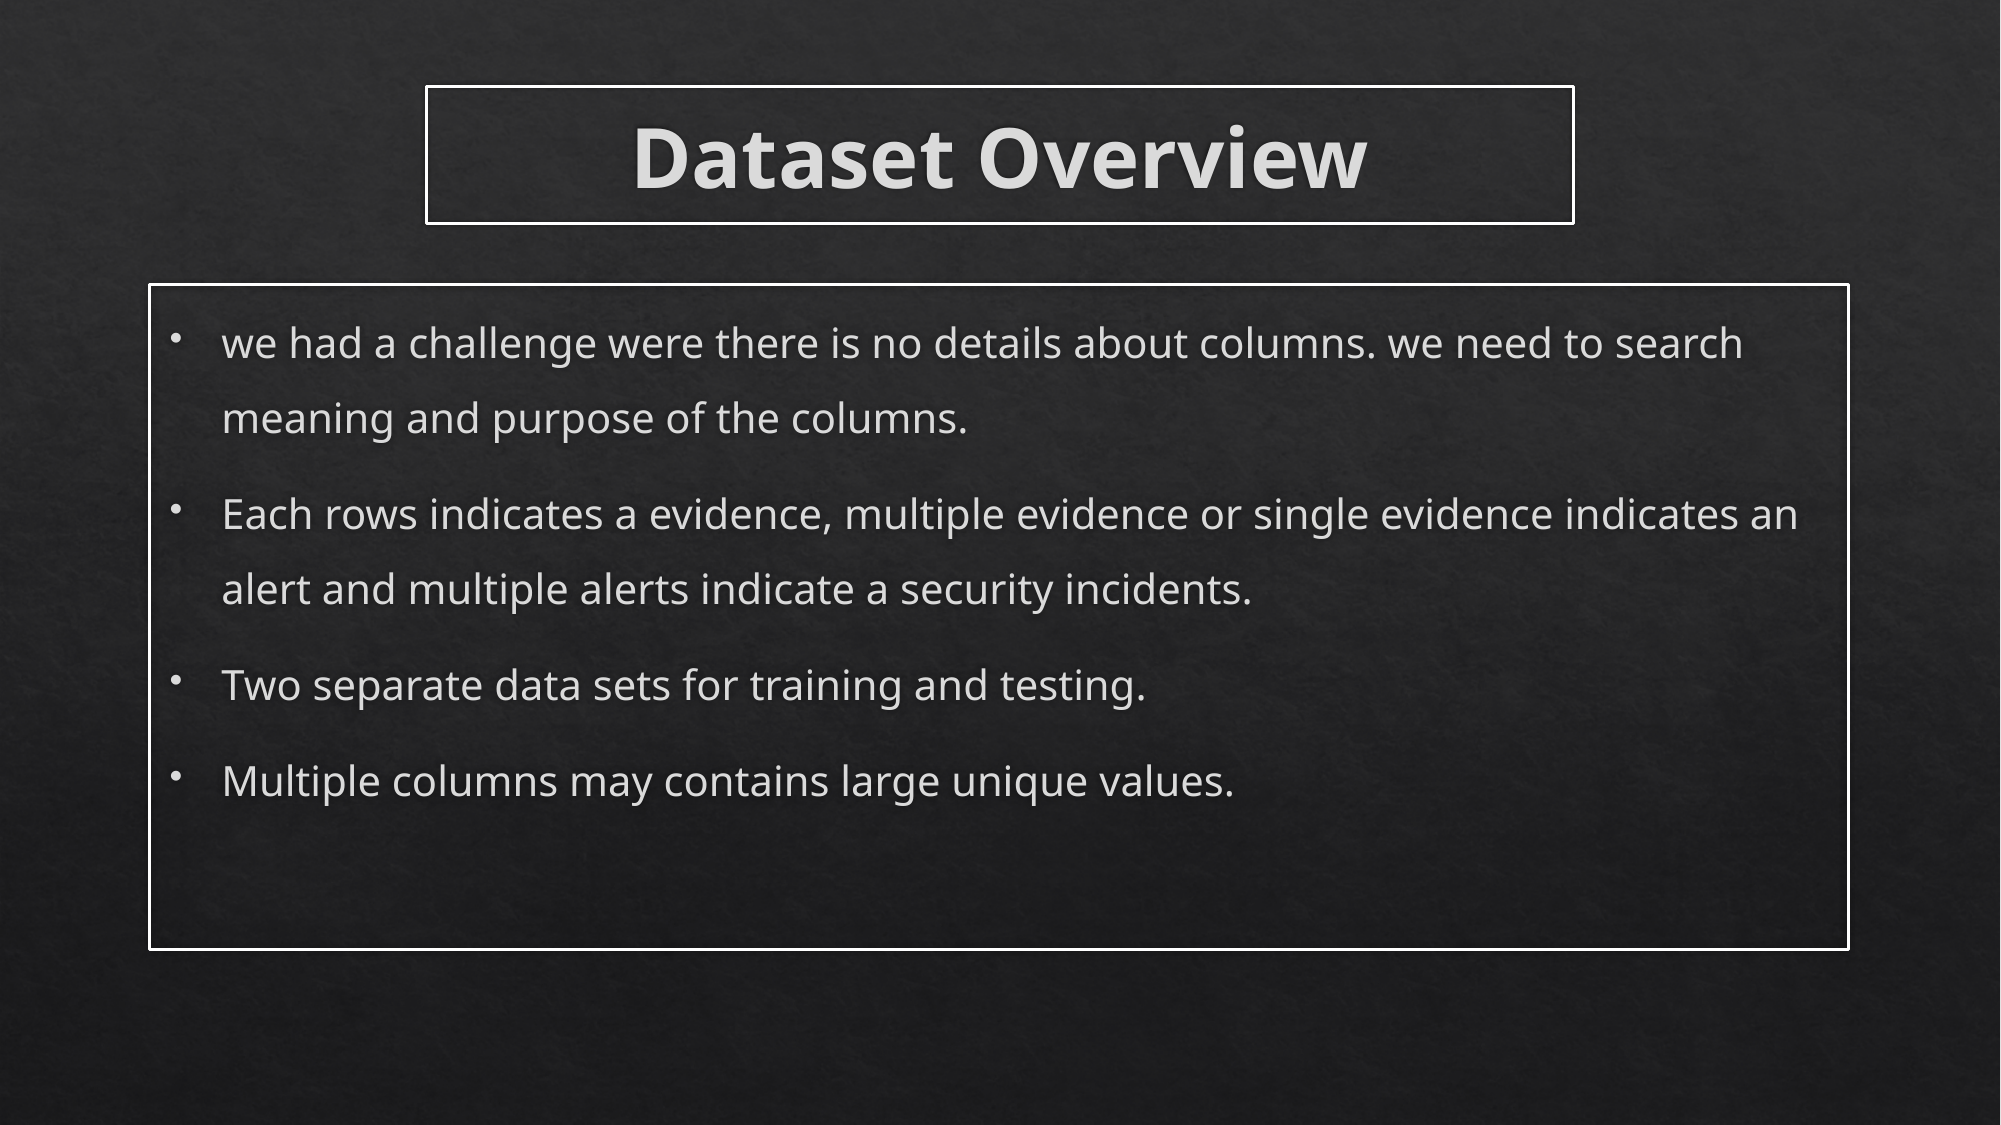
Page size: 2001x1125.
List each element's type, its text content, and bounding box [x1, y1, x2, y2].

list we had a challenge were there is no details about columns. we need to search meaning and purpose of the columns. Each rows indicates a evidence, multiple evidence or single evidence indicates an alert and multiple alerts indicate a security incidents. Two separate data sets for training and testing. Multiple columns may contains large unique values. [149, 284, 1849, 950]
title Dataset Overview [426, 86, 1574, 224]
